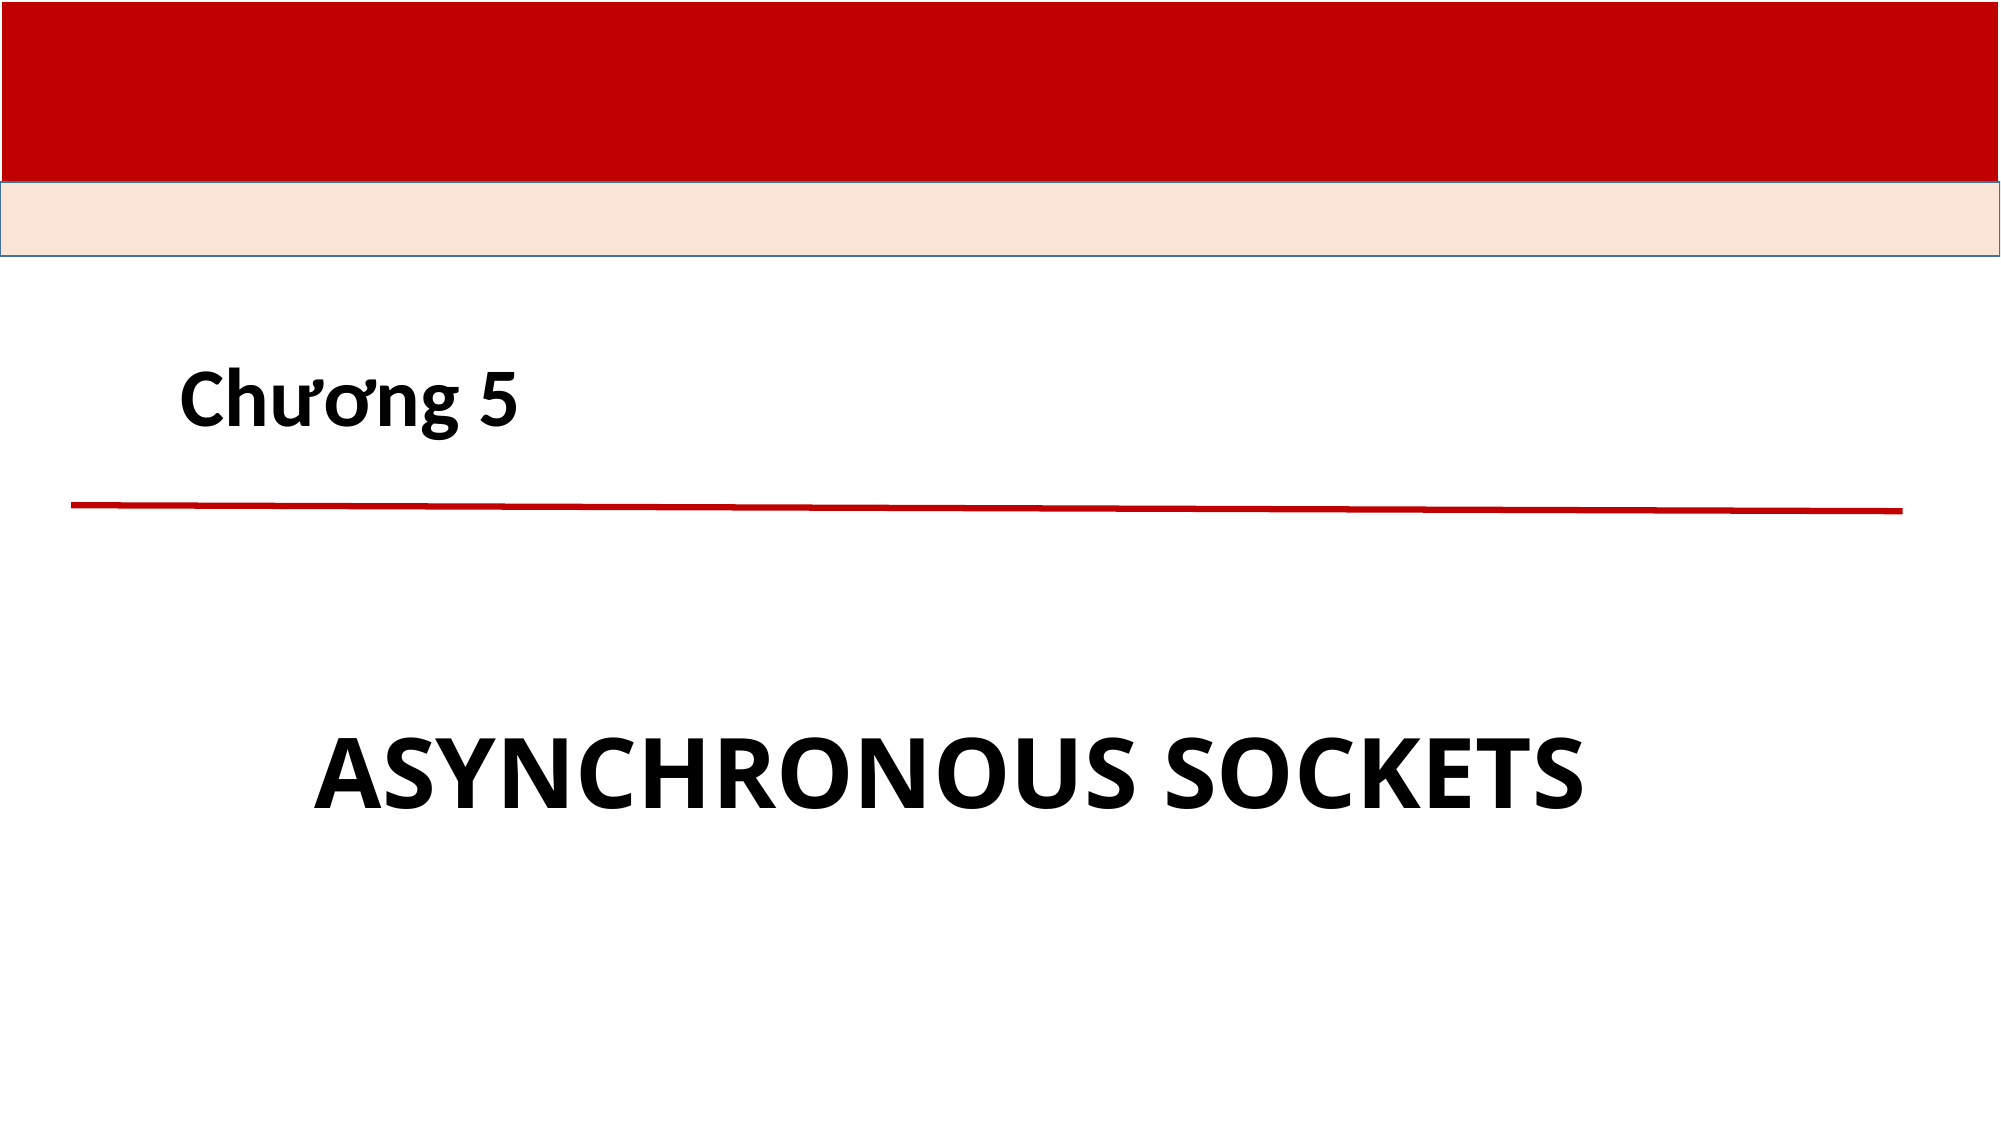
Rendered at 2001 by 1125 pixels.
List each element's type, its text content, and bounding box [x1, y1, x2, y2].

text_box Chương 5 [165, 335, 778, 451]
title ASYNCHRONOUS SOCKETS [200, 657, 1701, 838]
